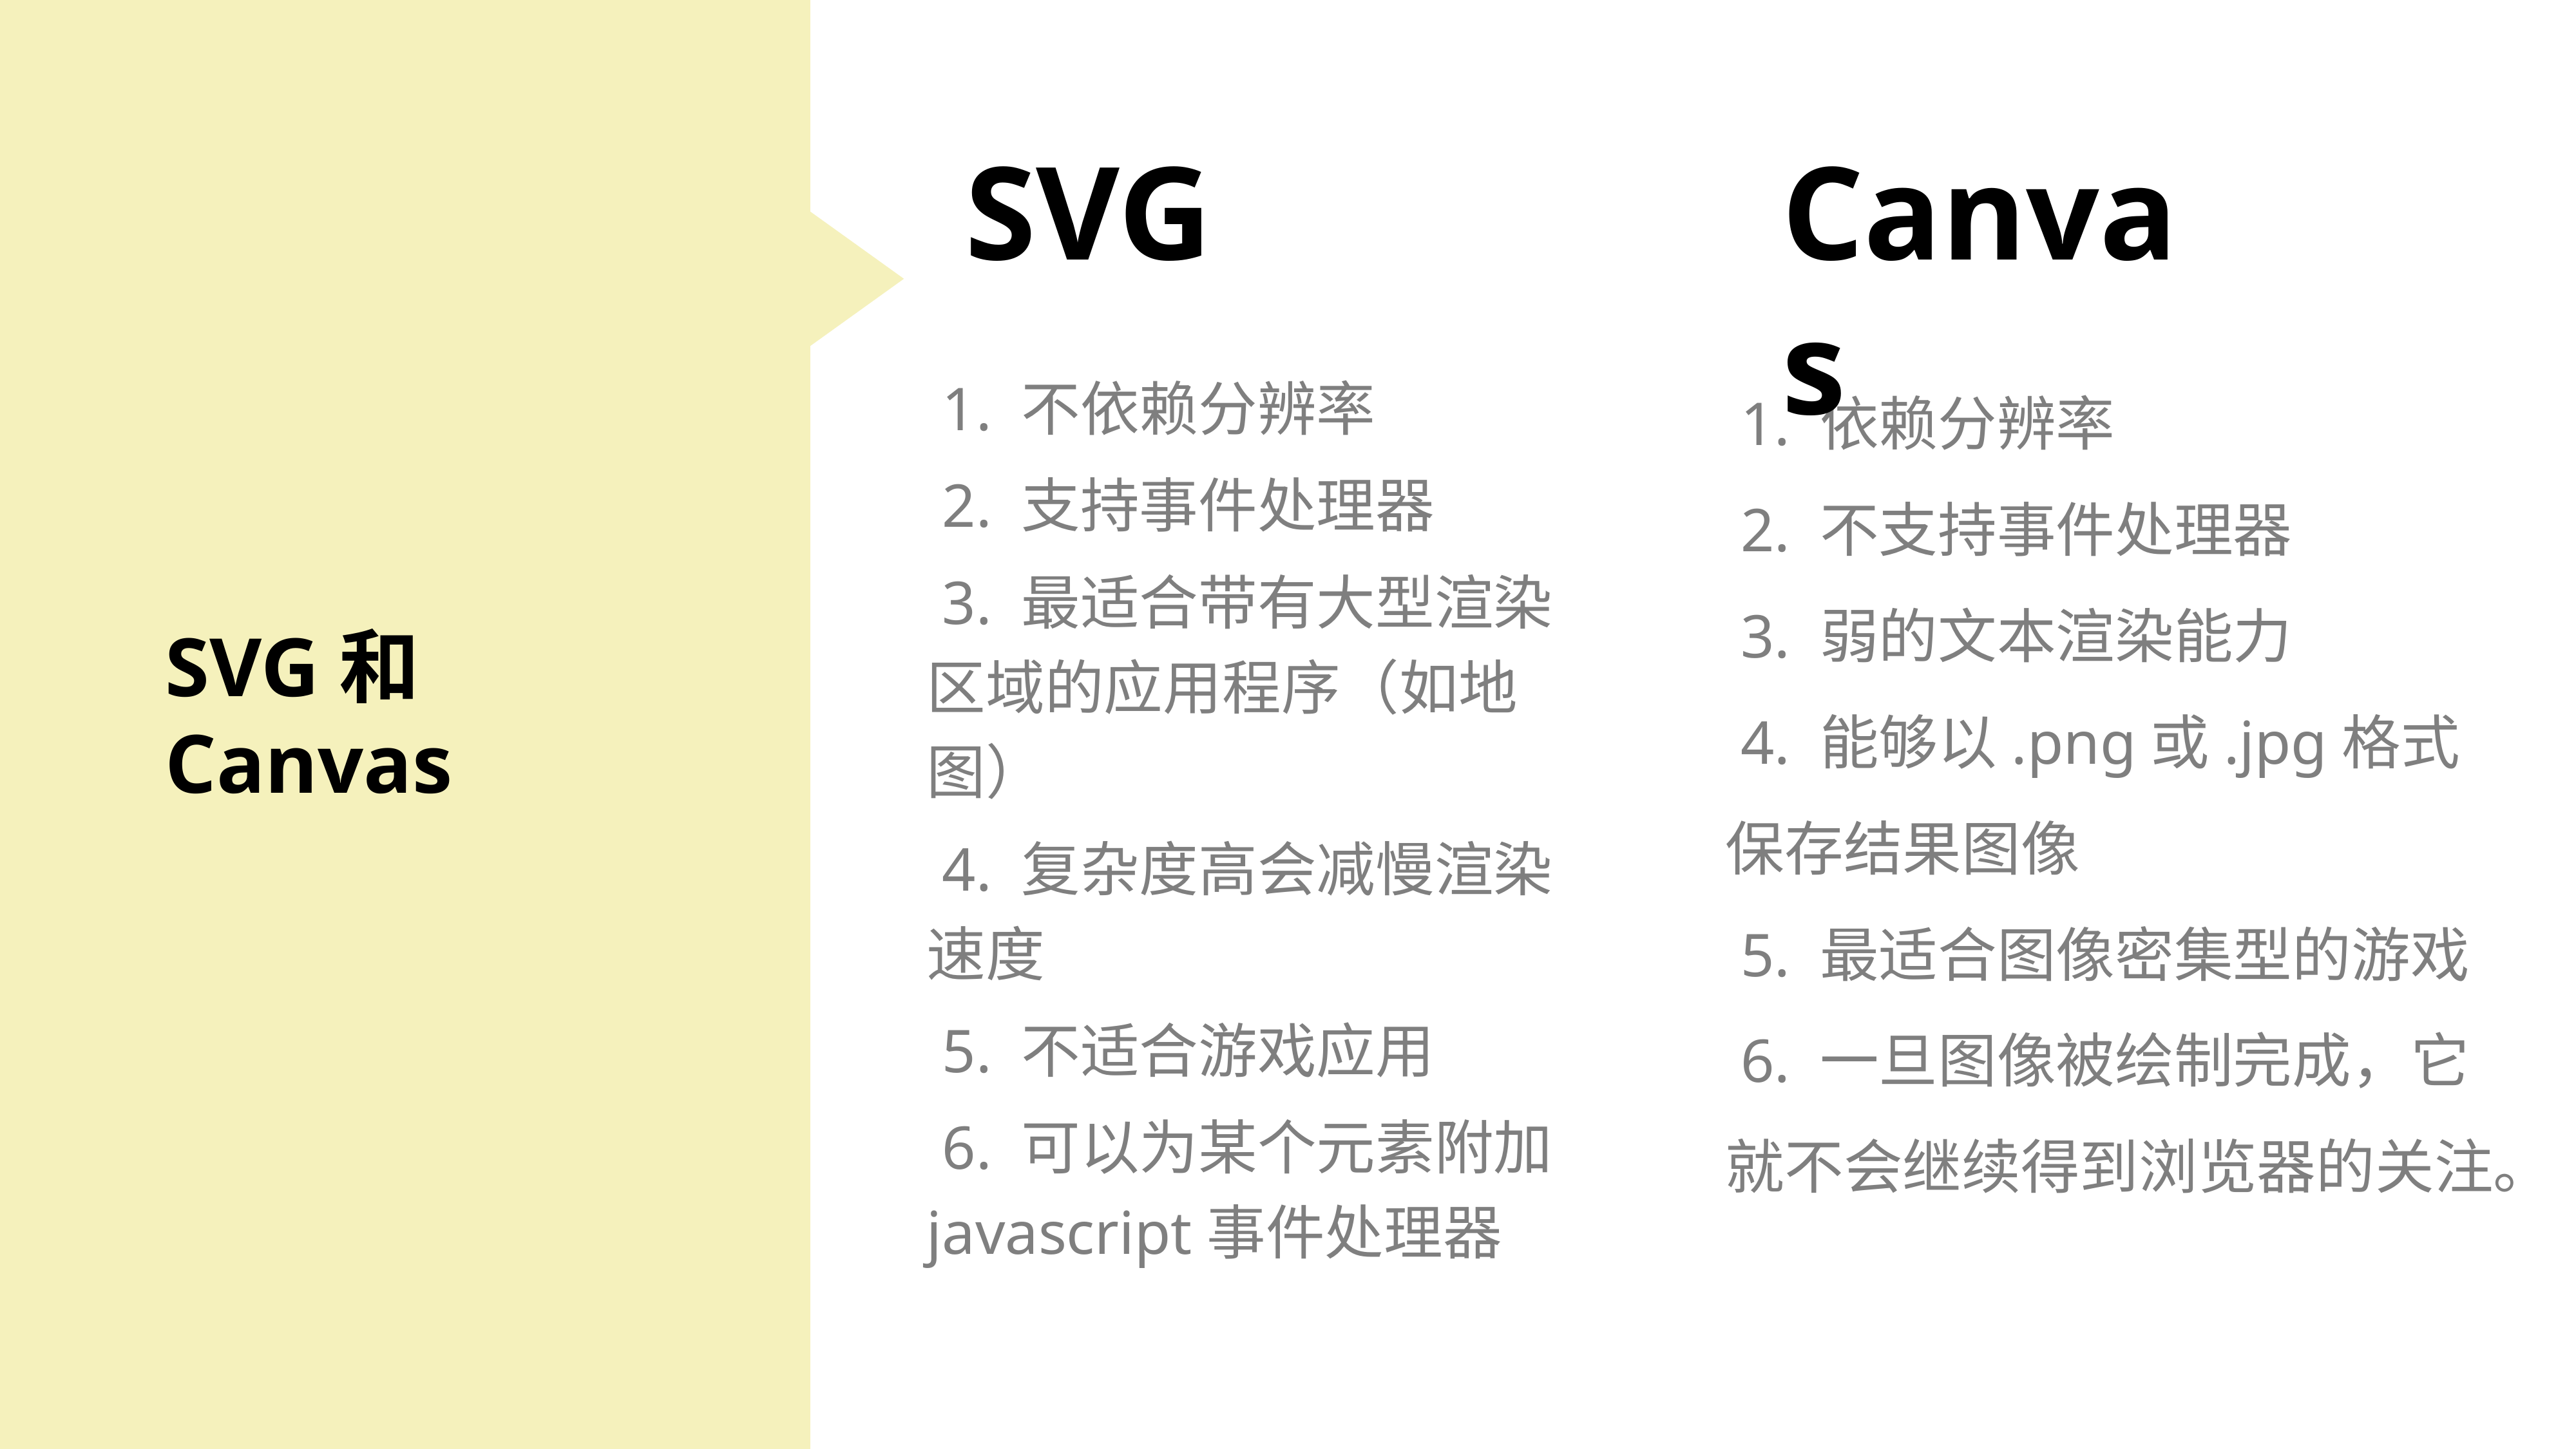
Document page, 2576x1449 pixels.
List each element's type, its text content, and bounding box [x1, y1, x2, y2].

text_box Canvas [1772, 126, 2197, 445]
text_box SVG [956, 126, 1380, 290]
text_box 1. 依赖分辨率 2. 不支持事件处理器 3. 弱的文本渲染能力 4. 能够以.png或.jpg格式保存结果图像 5. 最适合图像密集型的游戏 6. 一旦图像被绘制完成，它就不会继续得到浏览器的关注。 [1715, 346, 2521, 1206]
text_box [0, 0, 904, 1449]
text_box 1. 不依赖分辨率 2. 支持事件处理器 3. 最适合带有大型渲染区域的应用程序（如地图） 4. 复杂度高会减慢渲染速度 5. 不适合游戏应用 6. 可以为某个元素附加javascript事件处理器 [904, 346, 1608, 1278]
